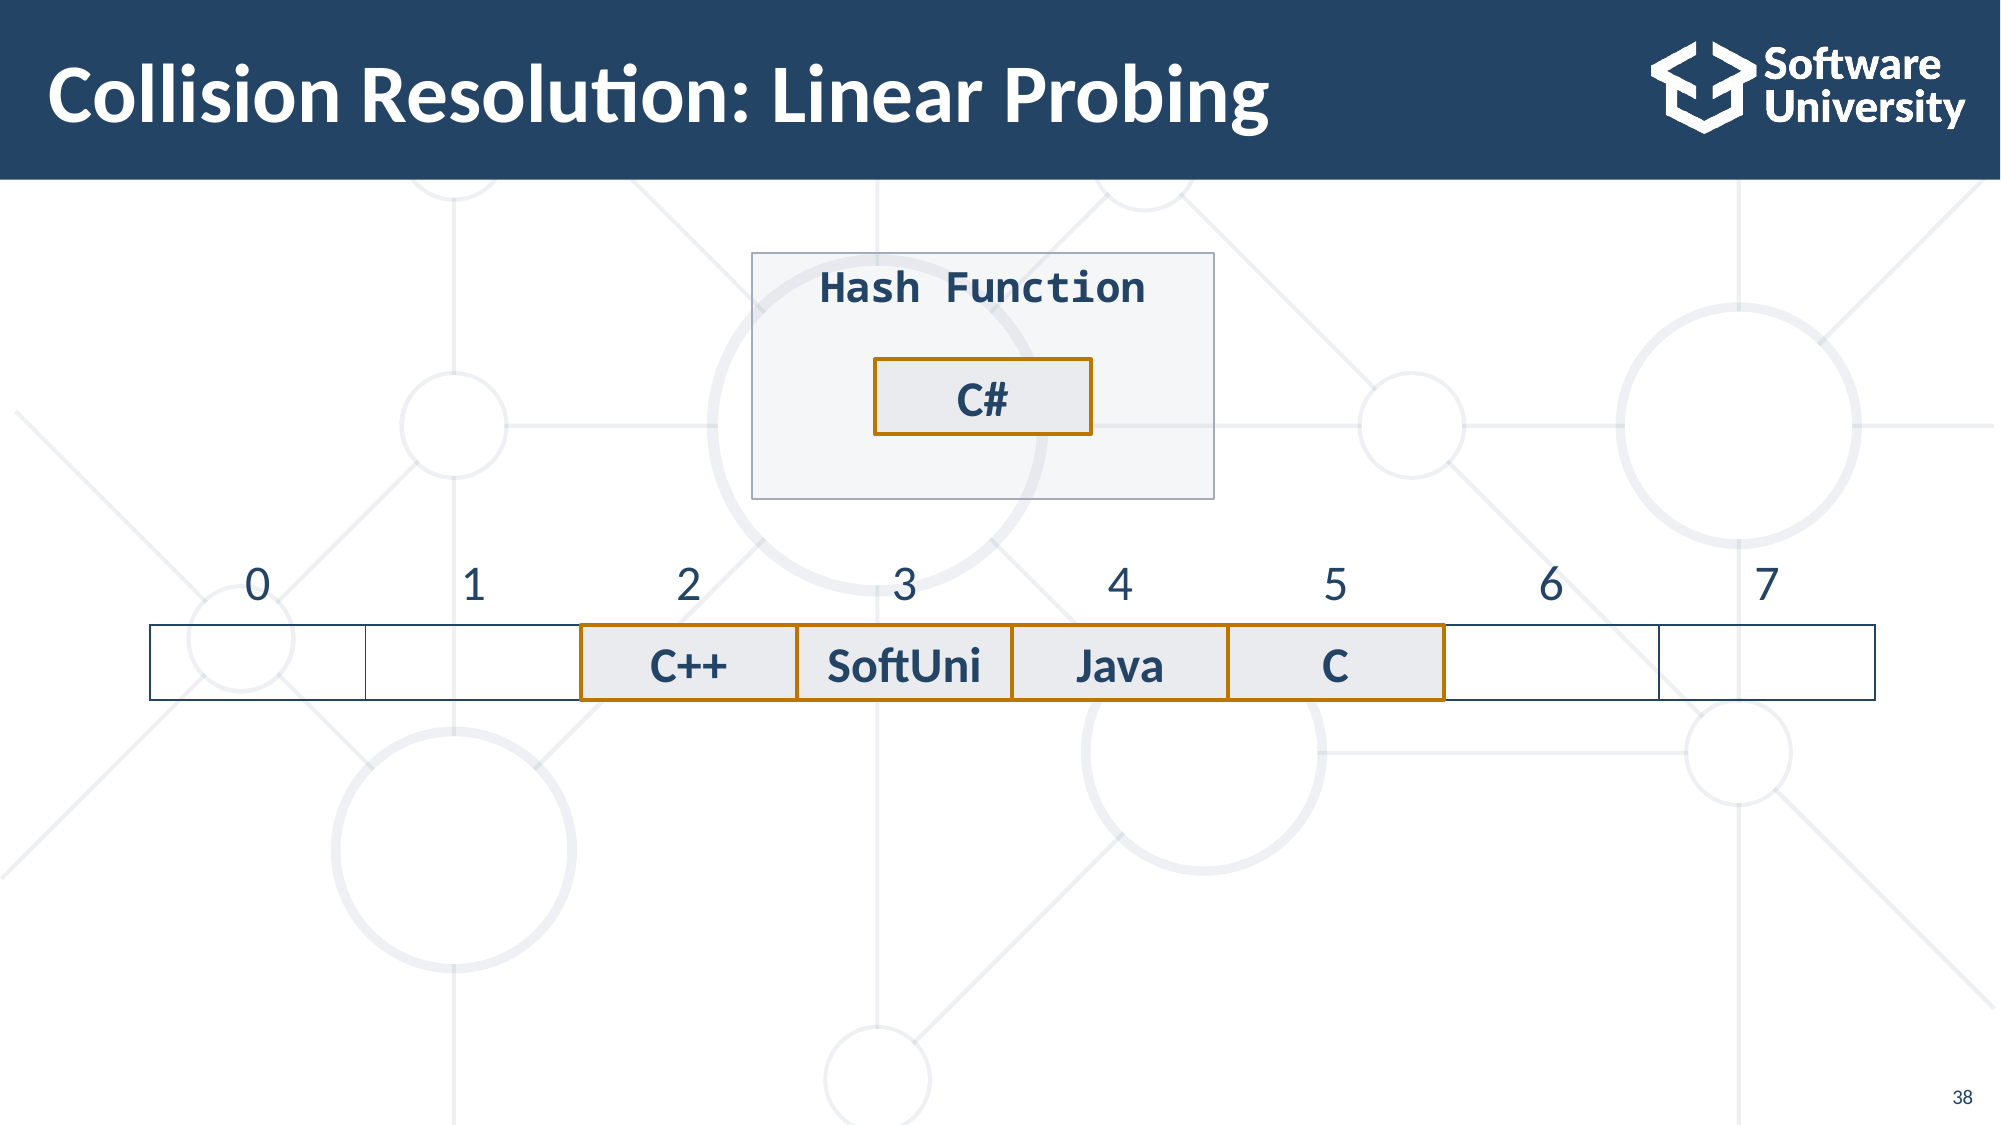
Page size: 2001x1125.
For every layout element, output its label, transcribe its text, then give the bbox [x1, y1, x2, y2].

picture [1651, 41, 1966, 134]
text_box C [1230, 623, 1446, 702]
table_cell [1660, 626, 1874, 699]
text_box Java [1010, 623, 1230, 702]
slide_number 38 [1927, 1067, 1989, 1117]
text_box C++ [579, 623, 799, 702]
table_header 0 [150, 550, 365, 624]
table_header 7 [1659, 550, 1875, 624]
table_header 6 [1444, 550, 1659, 624]
table_header 3 [797, 550, 1012, 623]
table_header 1 [365, 550, 581, 624]
title Collision Resolution: Linear Probing [31, 16, 1625, 162]
table_header 5 [1228, 550, 1444, 623]
table_cell [1446, 626, 1658, 699]
table_cell [151, 626, 365, 699]
table_header 2 [581, 550, 797, 623]
table_header 4 [1012, 550, 1228, 623]
table_cell [366, 626, 579, 699]
text_box SoftUni [799, 623, 1010, 702]
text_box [751, 252, 1215, 500]
